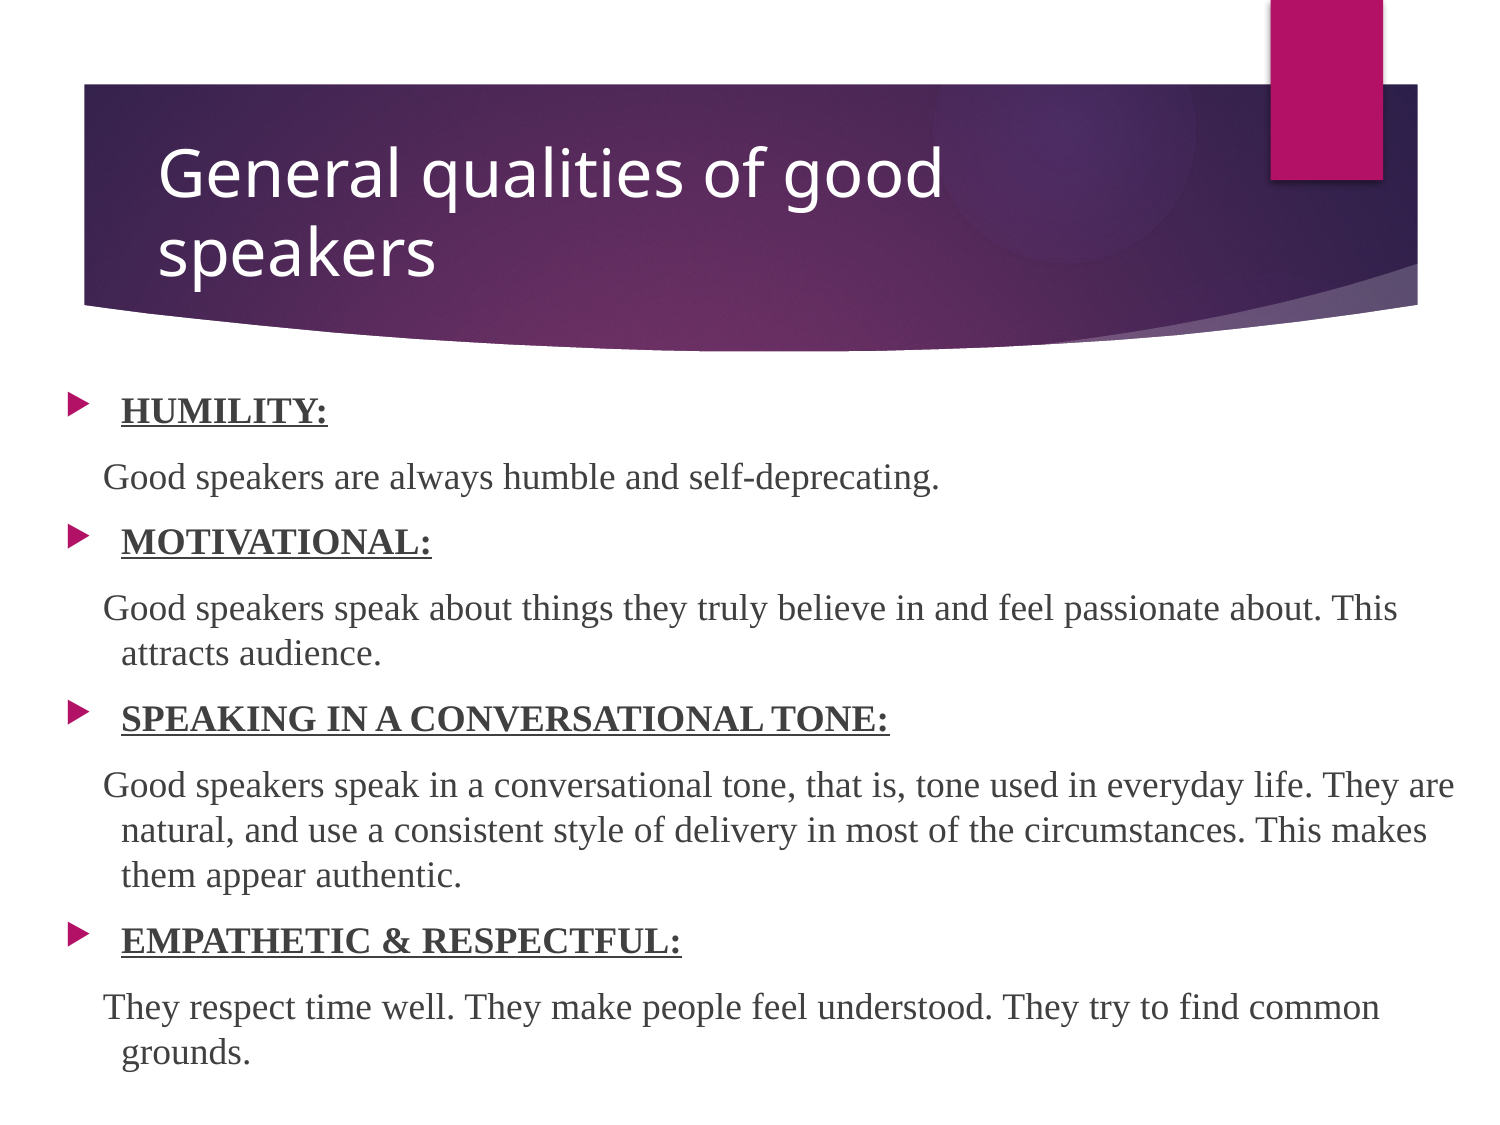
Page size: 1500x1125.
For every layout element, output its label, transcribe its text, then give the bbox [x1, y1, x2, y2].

list HUMILITY: Good speakers are always humble and self-deprecating. MOTIVATIONAL: Good speakers speak about things they truly believe in and feel passionate about. This attracts audience. SPEAKING IN A CONVERSATIONAL TONE: Good speakers speak in a conversational tone, that is, tone used in everyday life. They are natural, and use a consistent style of delivery in most of the circumstances. This makes them appear authentic. EMPATHETIC & RESPECTFUL: They respect time well. They make people feel understood. They try to find common grounds. [50, 312, 1475, 1088]
title General qualities of good speakers [142, 152, 1183, 269]
